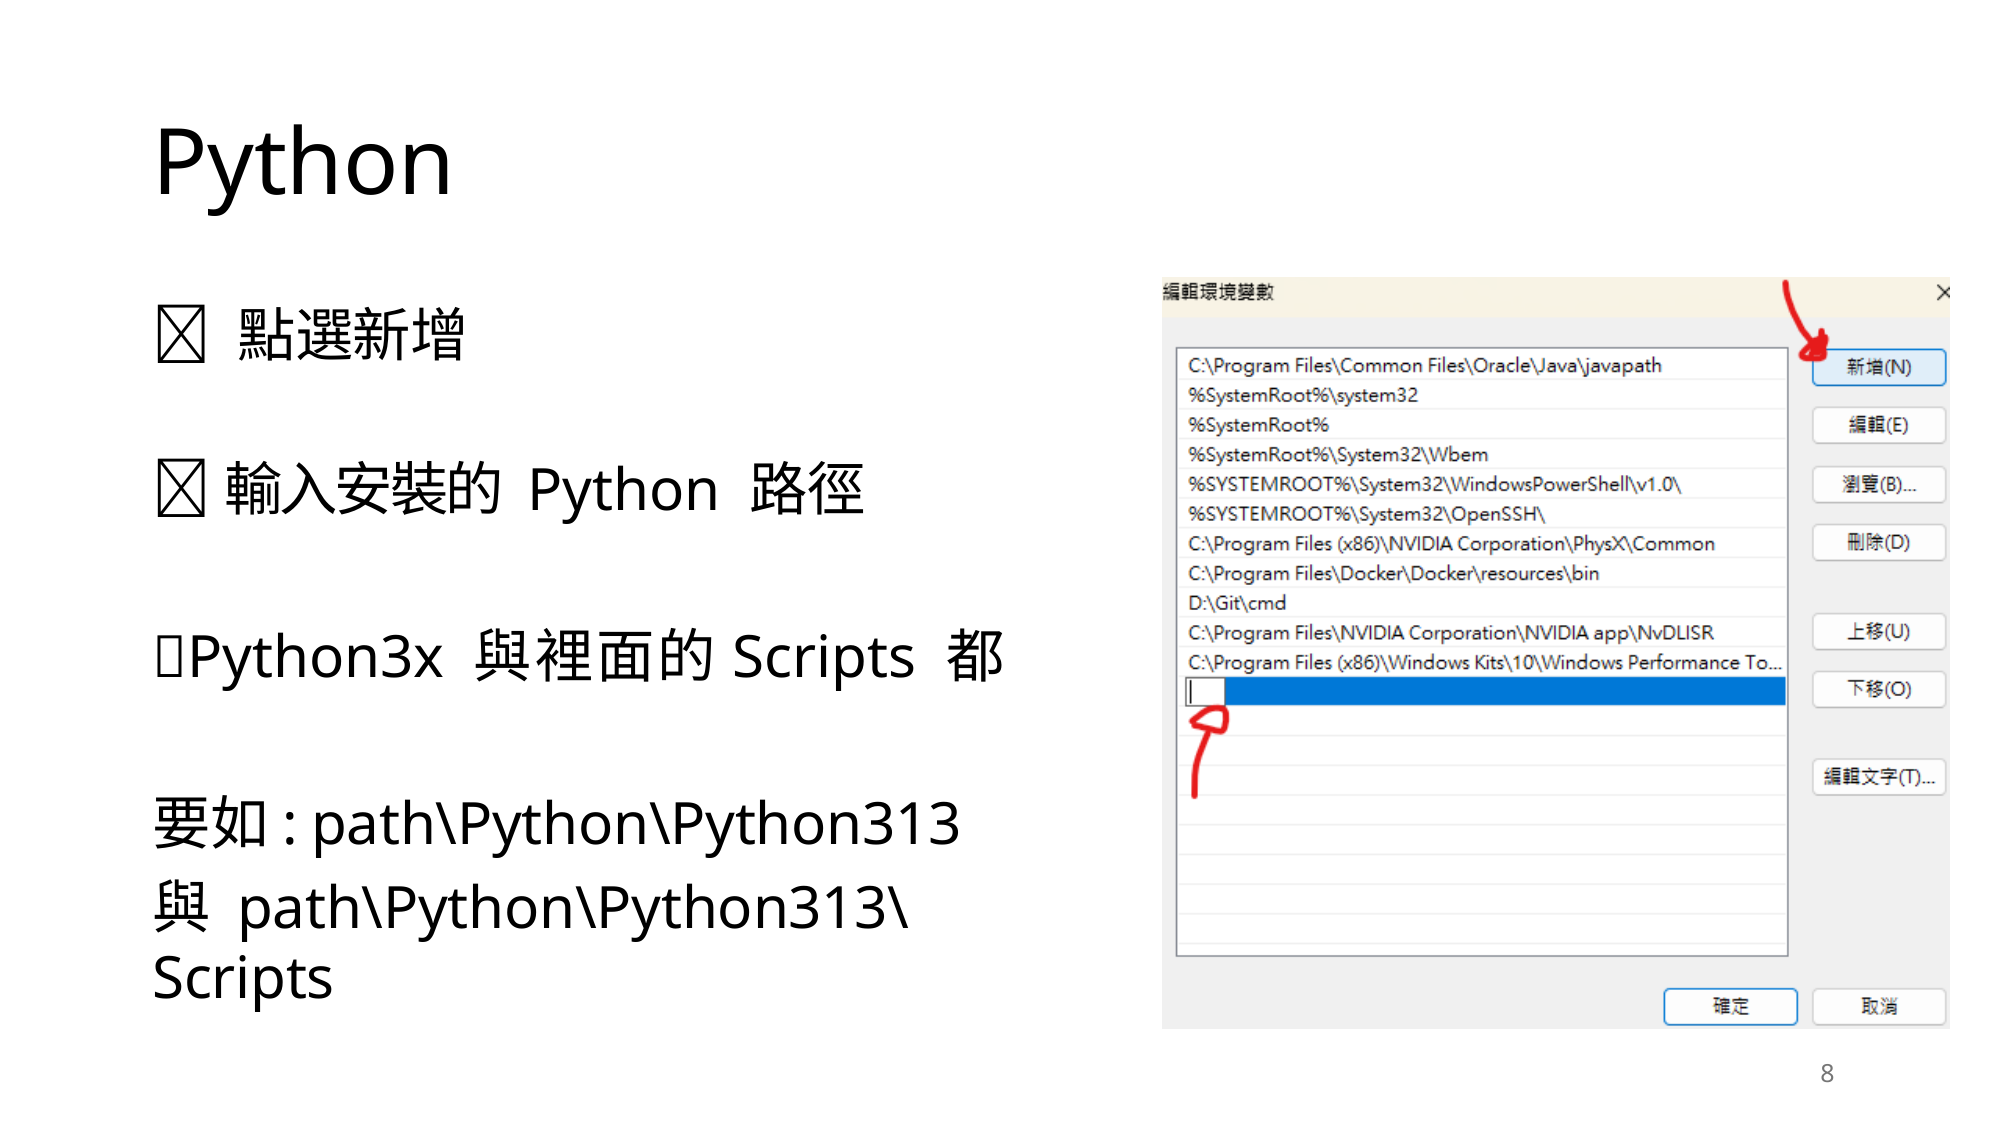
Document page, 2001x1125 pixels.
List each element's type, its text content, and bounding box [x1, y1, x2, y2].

slide_number 8 [1814, 1056, 1856, 1125]
title Python [150, 100, 1136, 291]
picture [1161, 276, 1950, 1030]
text_box  點選新增 輸入安裝的 Python 路徑 Python3x 與裡面的Scripts 都要如: path\Python\Python313 與 path\Python\Python313\Scripts [150, 295, 1085, 1011]
